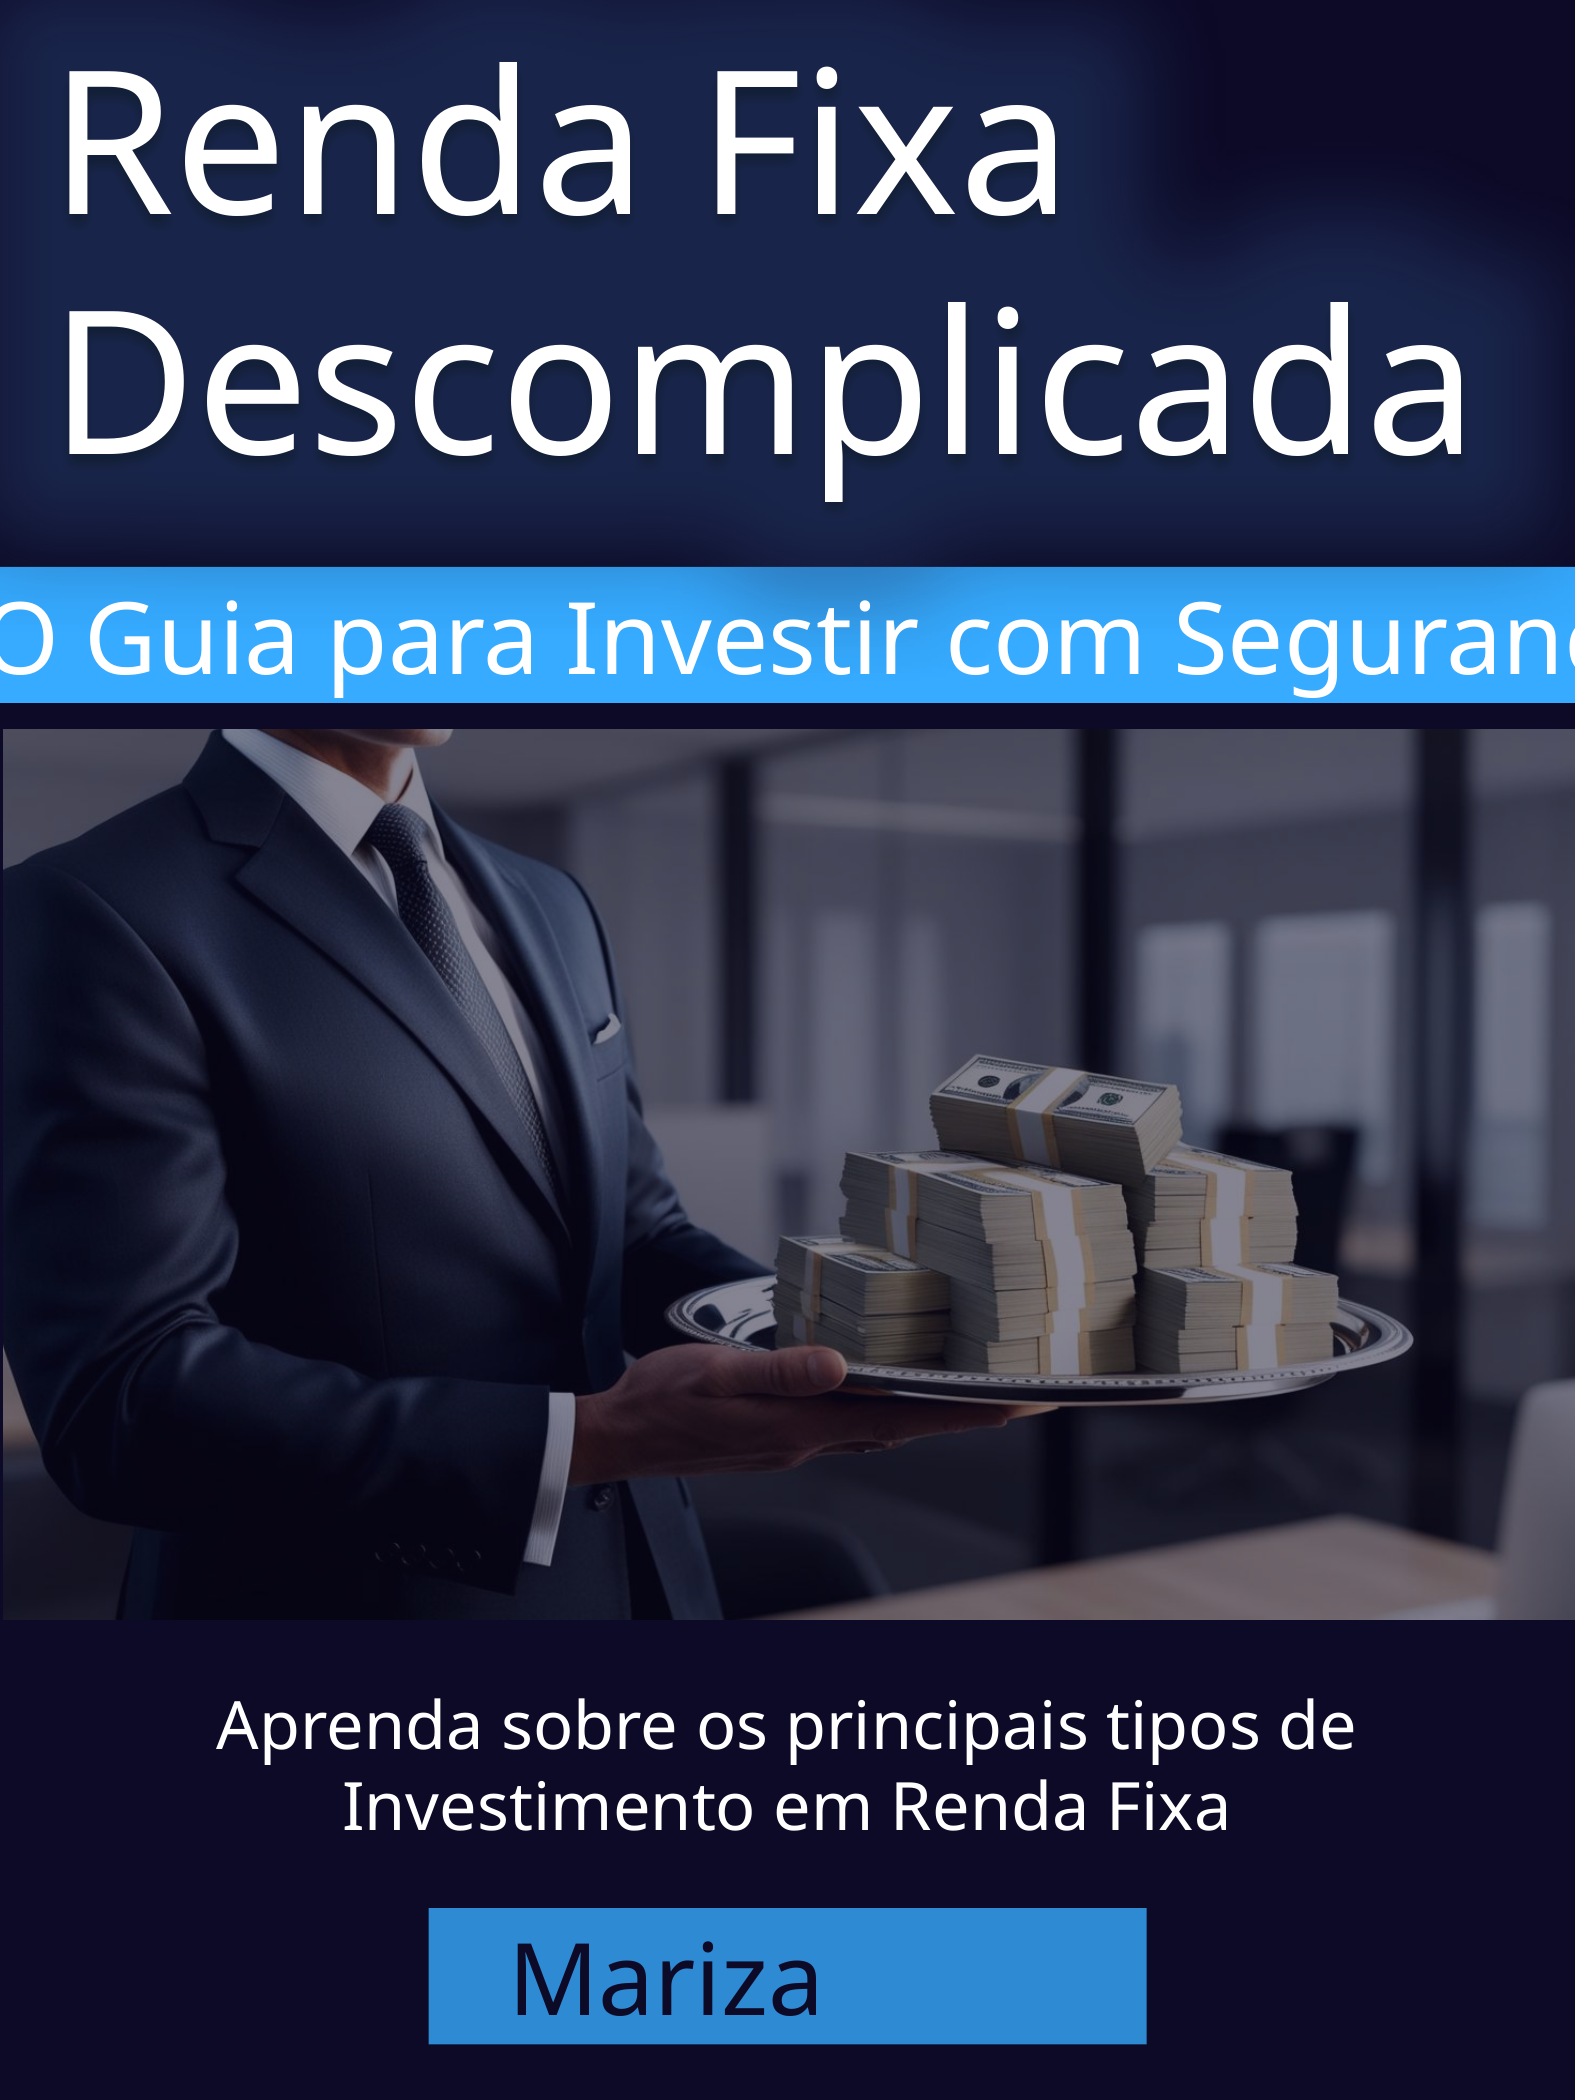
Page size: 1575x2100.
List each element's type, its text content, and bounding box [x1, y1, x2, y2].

text_box [428, 1907, 1148, 2045]
text_box [0, 704, 1575, 2100]
text_box Mariza Kondo [493, 1908, 1082, 2100]
text_box O Guia para Investir com Segurança [0, 566, 1575, 702]
picture [3, 729, 1575, 1620]
text_box Aprenda sobre os principais tipos de Investimento em Renda Fixa [41, 1676, 1534, 1851]
text_box Renda Fixa Descomplicada [35, 7, 1575, 502]
